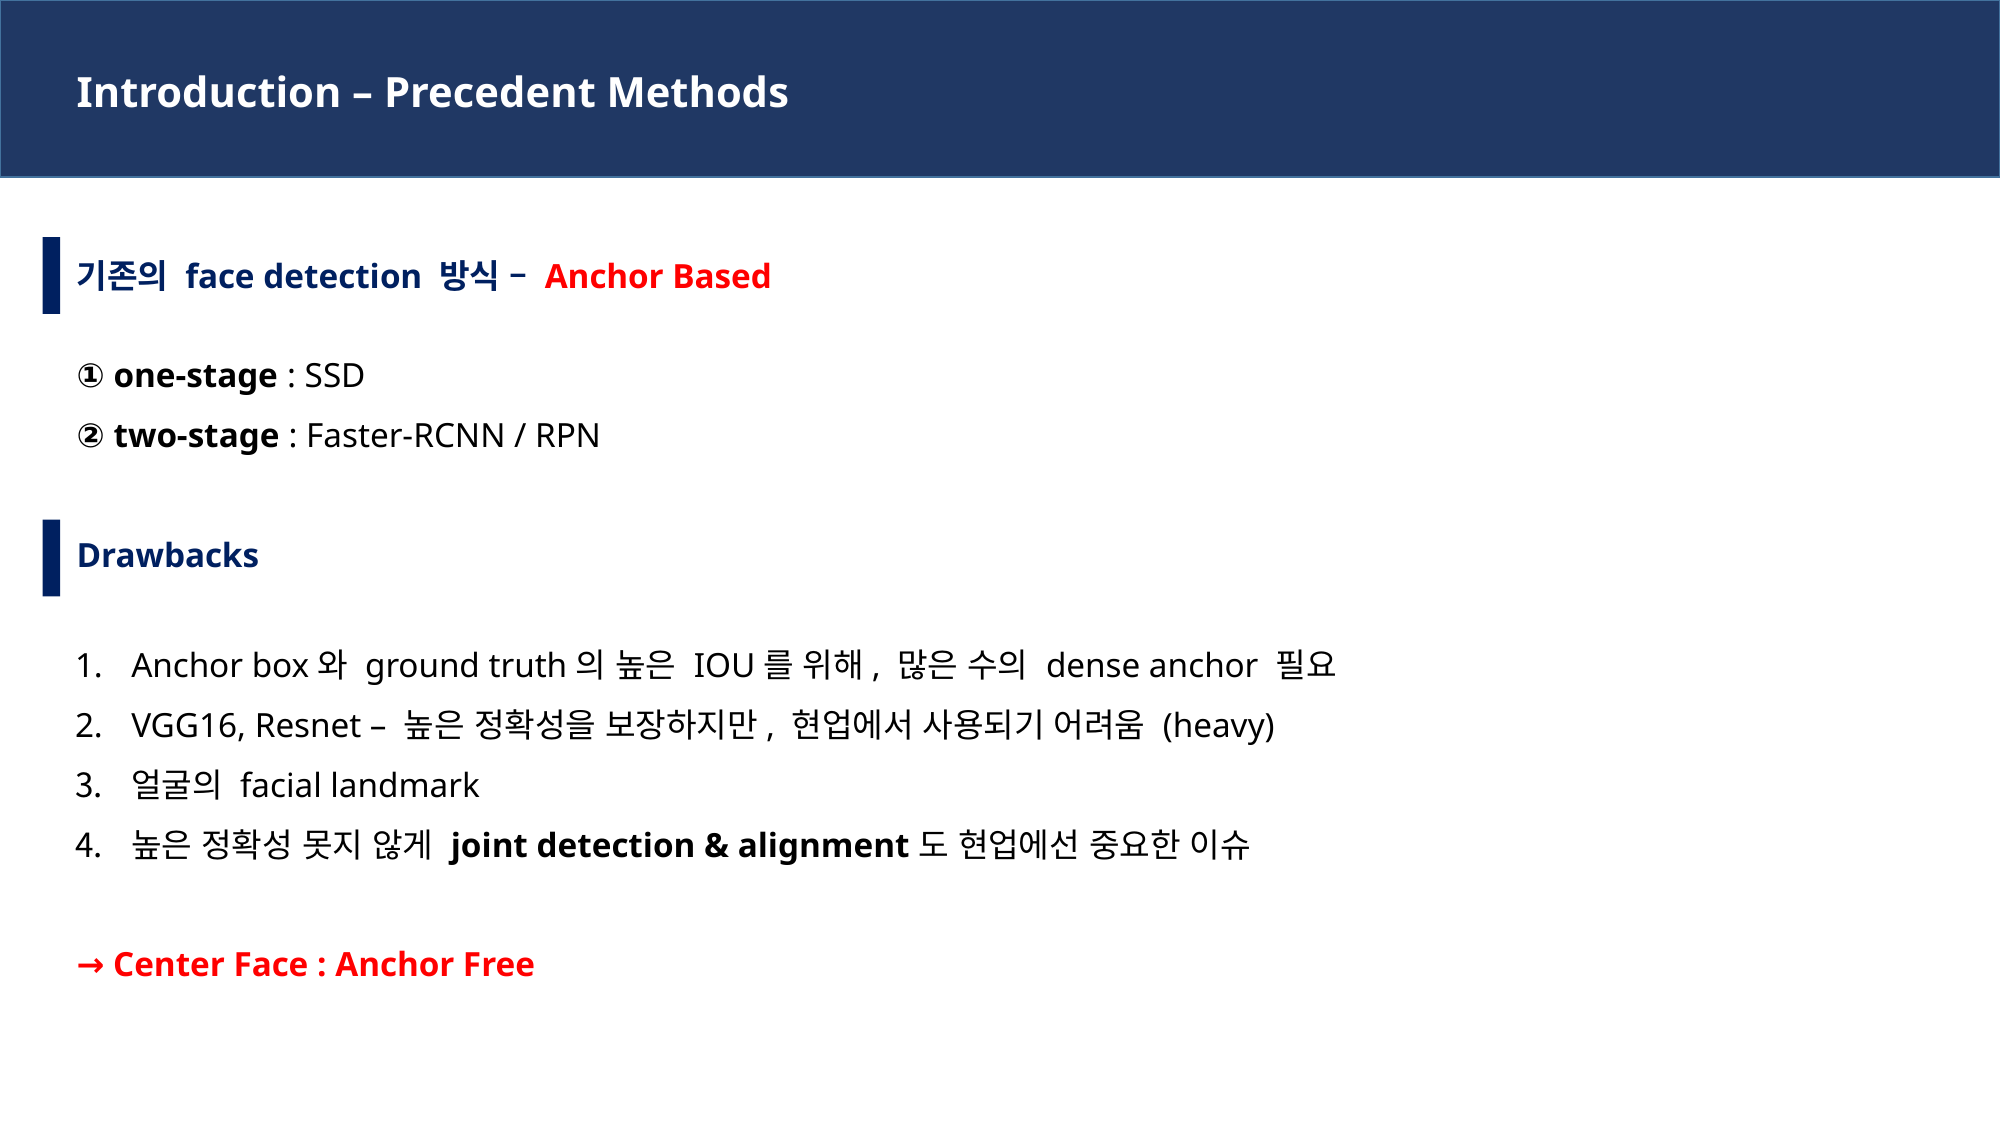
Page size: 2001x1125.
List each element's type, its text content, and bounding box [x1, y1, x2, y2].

text_box [0, 0, 2000, 178]
text_box 기존의 face detection 방식 – Anchor Based [61, 247, 1063, 303]
text_box Anchor box와 ground truth의 높은 IOU를 위해, 많은 수의 dense anchor 필요 VGG16, Resnet – 높은 정확성을 보장하지만, 현업에서 사용되기 어려움 (heavy) 얼굴의 facial landmark 높은 정확성 못지 않게 joint detection & alignment도 현업에선 중요한 이슈 [60, 616, 1769, 872]
text_box Introduction – Precedent Methods [61, 58, 1075, 123]
text_box ① one-stage : SSD ② two-stage : Faster-RCNN / RPN [61, 326, 706, 462]
text_box → Center Face : Anchor Free [61, 936, 1722, 991]
text_box [41, 236, 61, 315]
text_box [41, 519, 61, 597]
text_box Drawbacks [61, 526, 291, 582]
